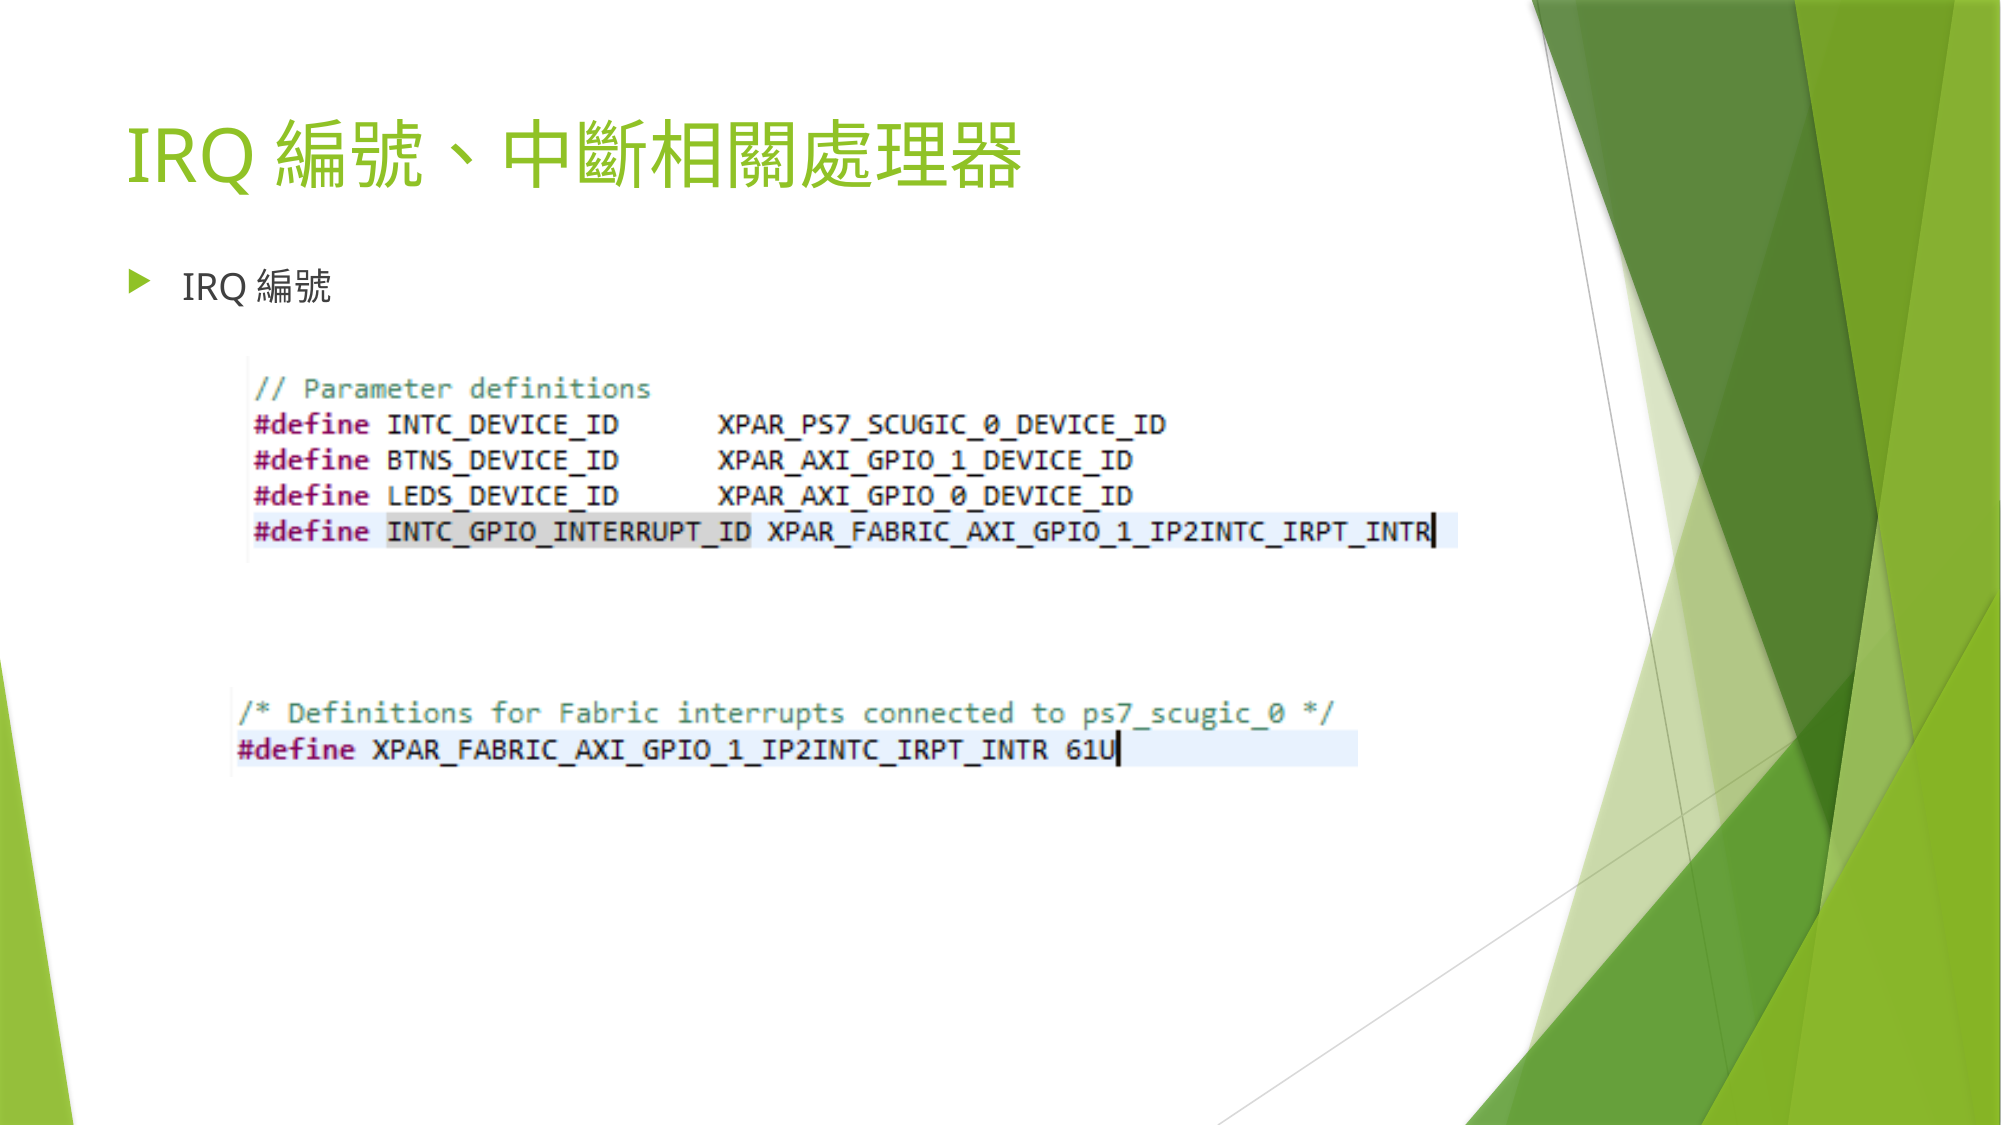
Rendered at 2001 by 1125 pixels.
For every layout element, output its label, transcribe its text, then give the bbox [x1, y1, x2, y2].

title IRQ編號、中斷相關處理器 [111, 99, 1522, 212]
picture [225, 686, 1359, 778]
picture [225, 355, 1459, 563]
list IRQ編號 [111, 255, 1522, 991]
